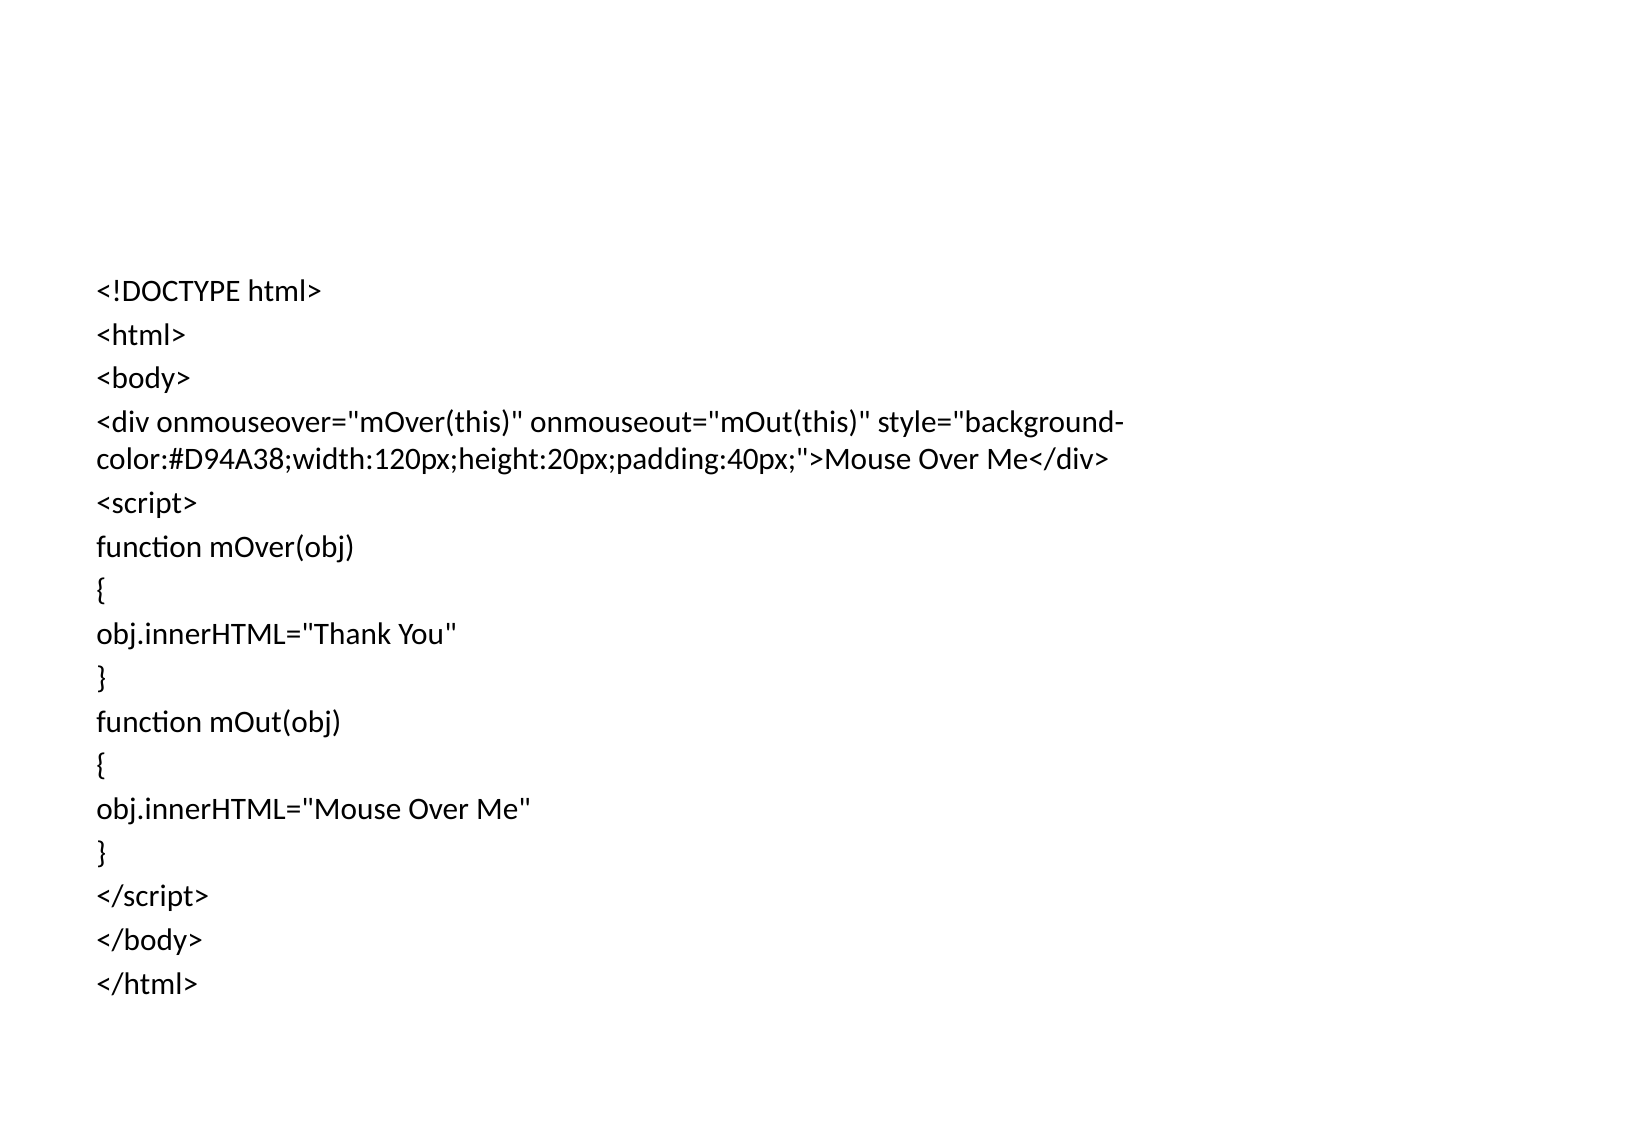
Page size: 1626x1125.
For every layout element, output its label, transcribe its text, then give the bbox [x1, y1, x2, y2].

list <!DOCTYPE html> <html> <body> <div onmouseover="mOver(this)" onmouseout="mOut(this)" style="background-color:#D94A38;width:120px;height:20px;padding:40px;">Mouse Over Me</div> <script> function mOver(obj) { obj.innerHTML="Thank You" } function mOut(obj) { obj.innerHTML="Mouse Over Me" } </script> </body> </html> [81, 262, 1544, 1005]
